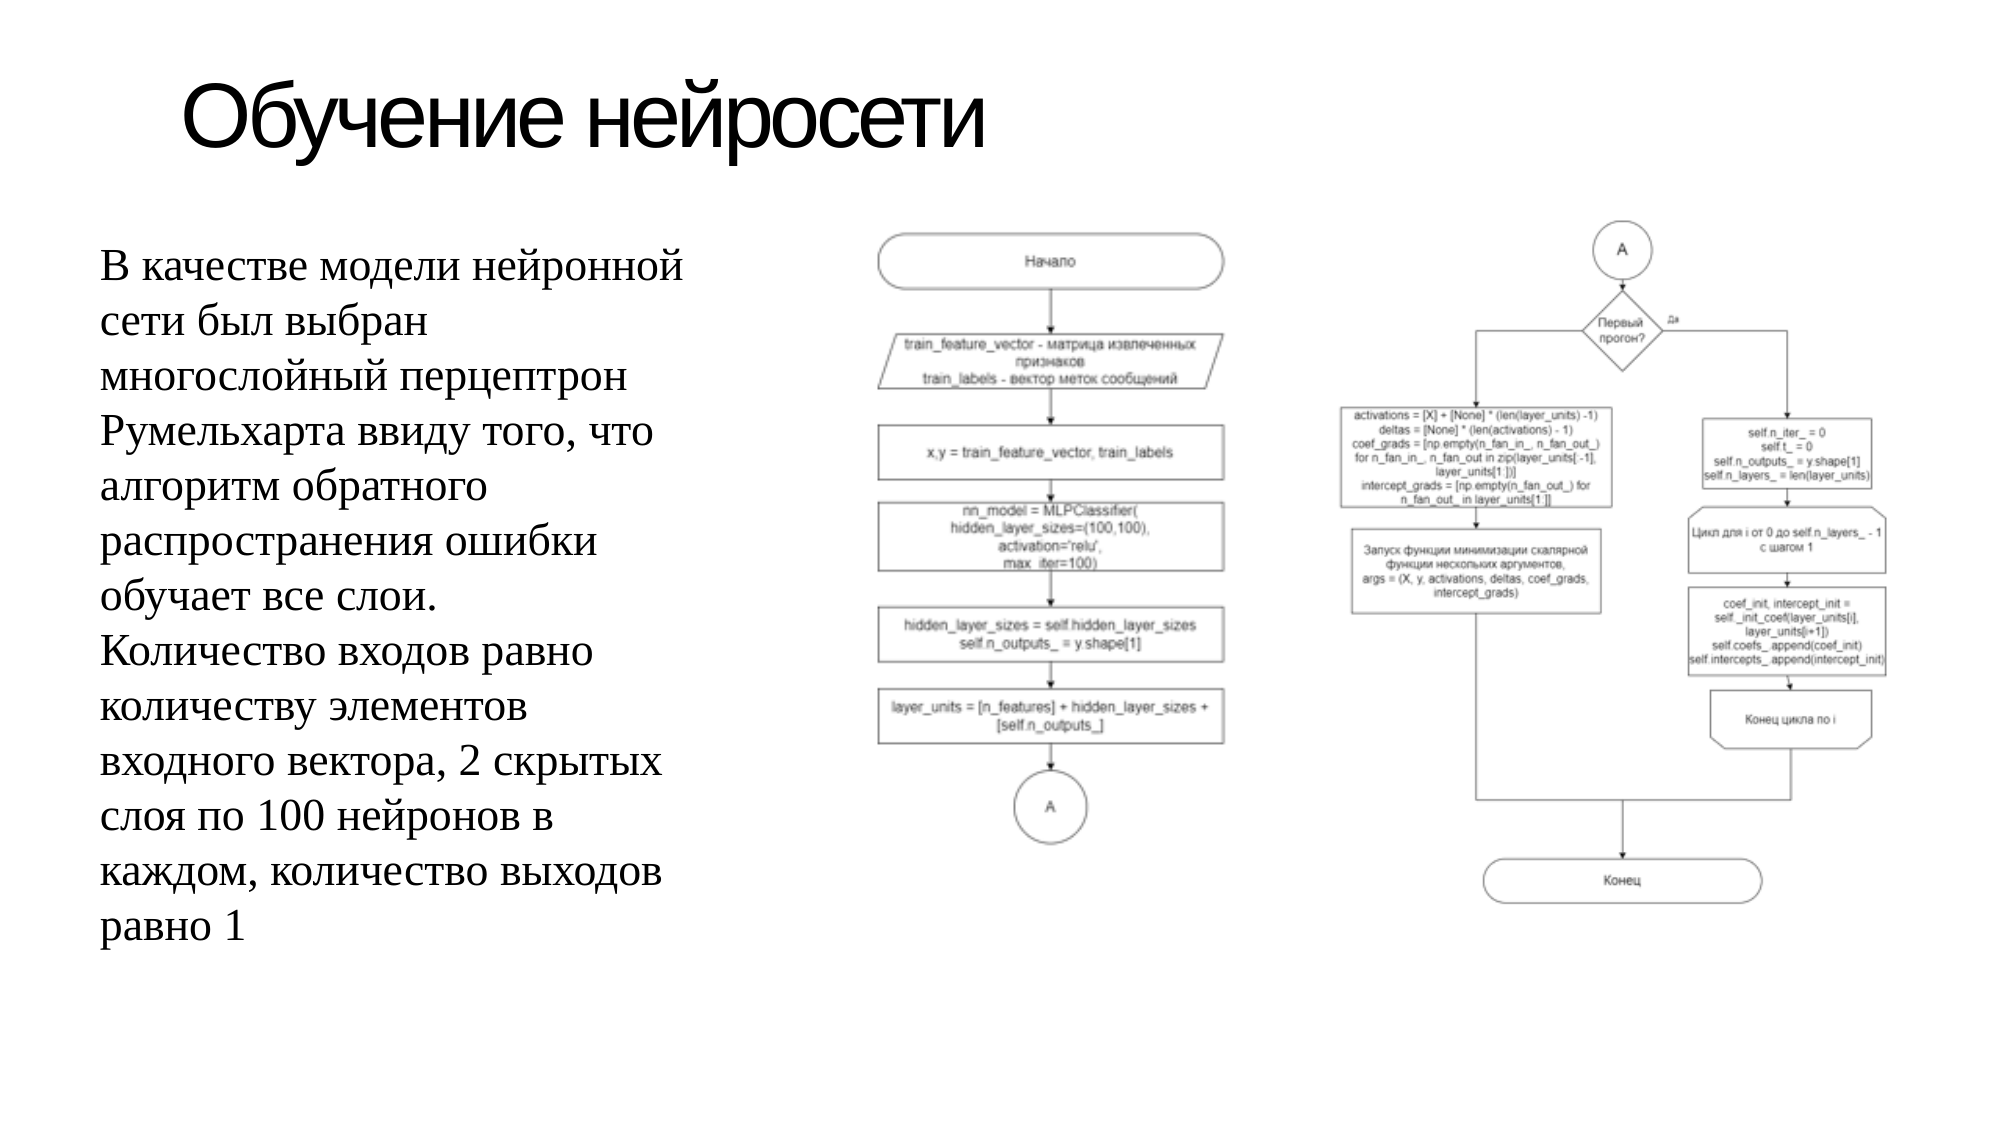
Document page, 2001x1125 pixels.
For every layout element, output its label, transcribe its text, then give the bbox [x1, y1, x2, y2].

picture [815, 212, 1894, 913]
text_box Обучение нейросети [166, 48, 1790, 269]
text_box В качестве модели нейронной сети был выбран многослойный перцептрон Румельхарта ввиду того, что алгоритм обратного распространения ошибки обучает все слои. Количество входов равно количеству элементов входного вектора, 2 скрытых слоя по 100 нейронов в каждом, количество выходов равно 1 [85, 227, 714, 957]
